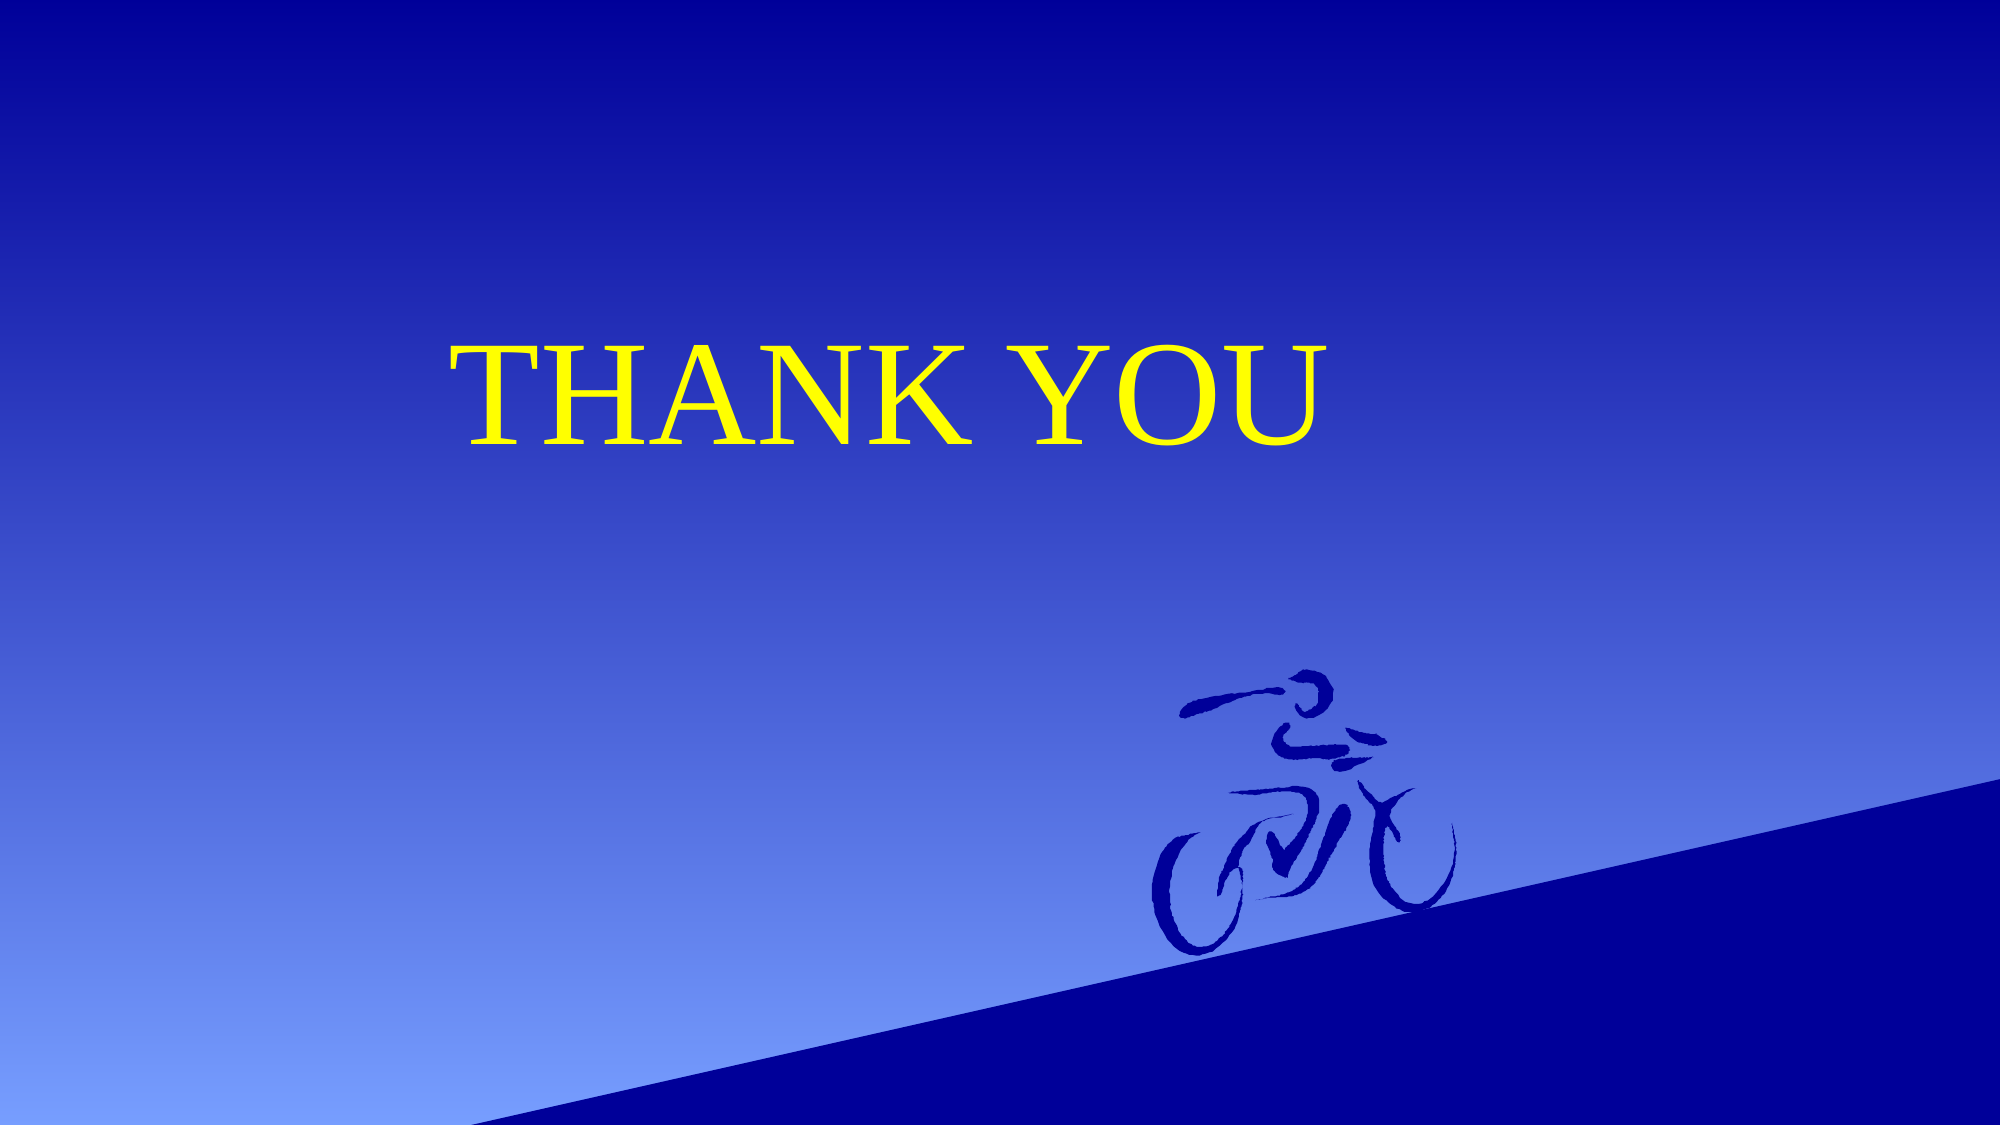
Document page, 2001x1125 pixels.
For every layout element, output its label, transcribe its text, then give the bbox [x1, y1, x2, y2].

list THANK YOU [433, 286, 1567, 689]
